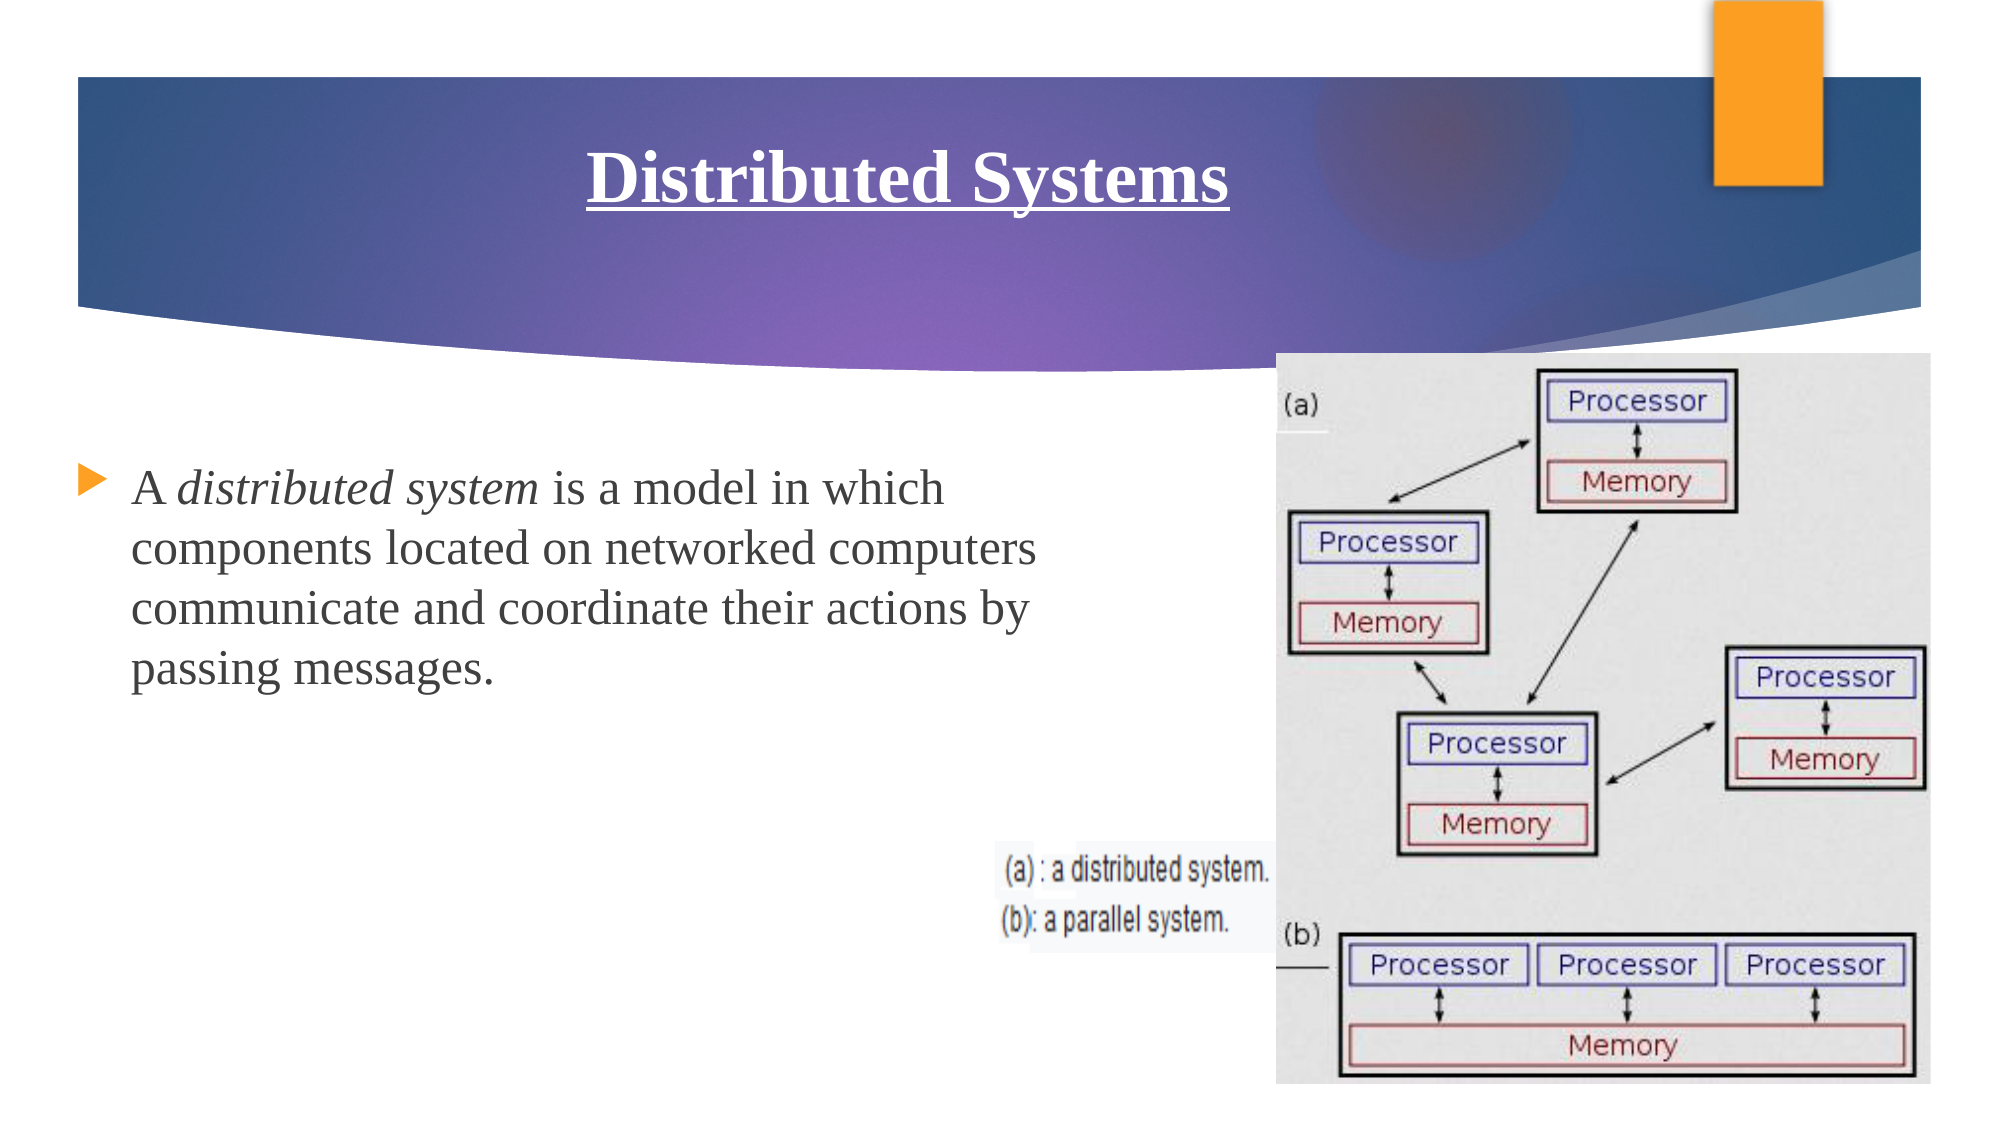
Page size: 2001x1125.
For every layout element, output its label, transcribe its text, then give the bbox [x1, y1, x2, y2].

title Distributed Systems [189, 159, 1627, 276]
list A distributed system is a model in which components located on networked computers communicate and coordinate their actions by passing messages. [59, 447, 1196, 1008]
picture [996, 843, 1275, 951]
picture [1277, 355, 1930, 1084]
